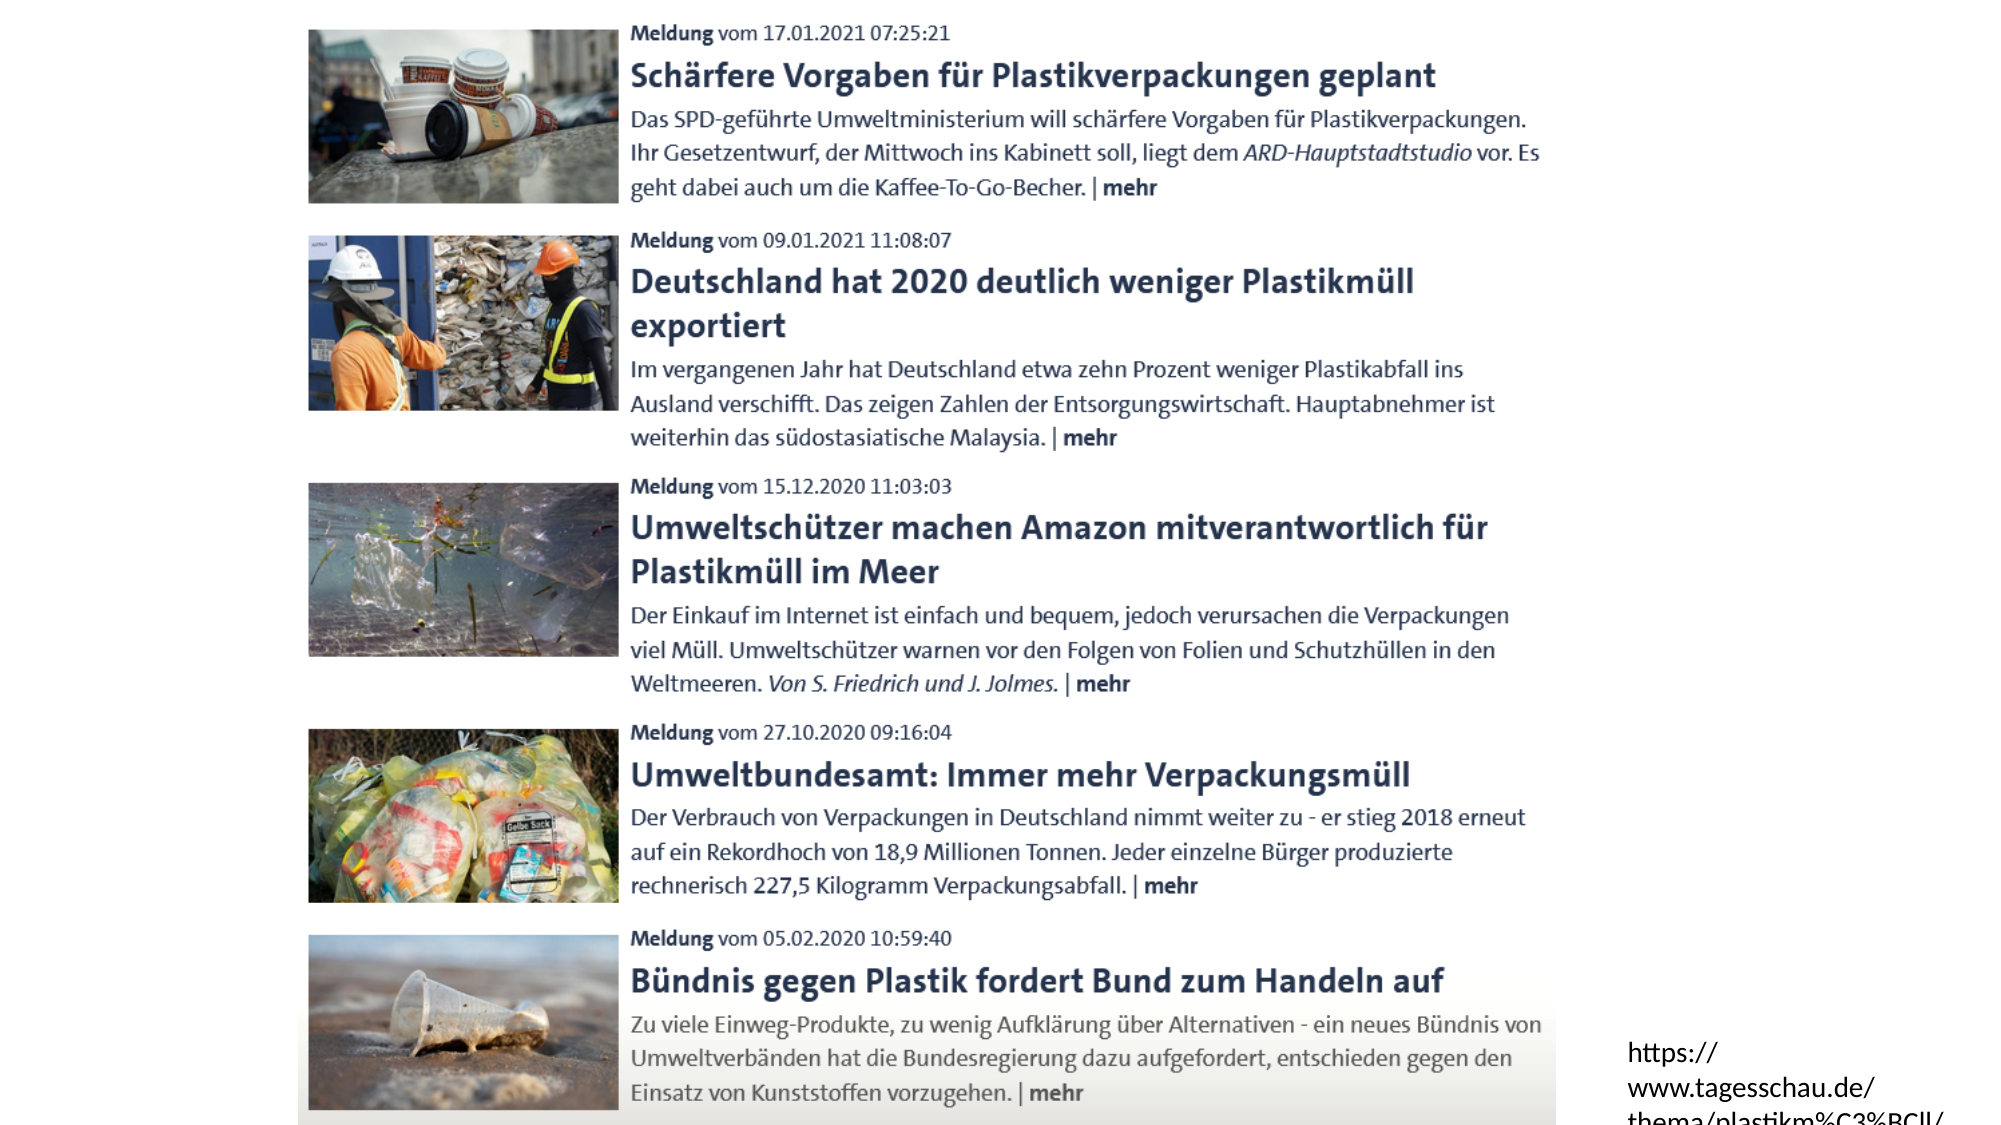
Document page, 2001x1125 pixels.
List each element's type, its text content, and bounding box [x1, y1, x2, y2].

picture [298, 0, 1556, 1125]
text_box https://www.tagesschau.de/thema/plastikm%C3%BCll/ [1612, 1026, 1985, 1125]
